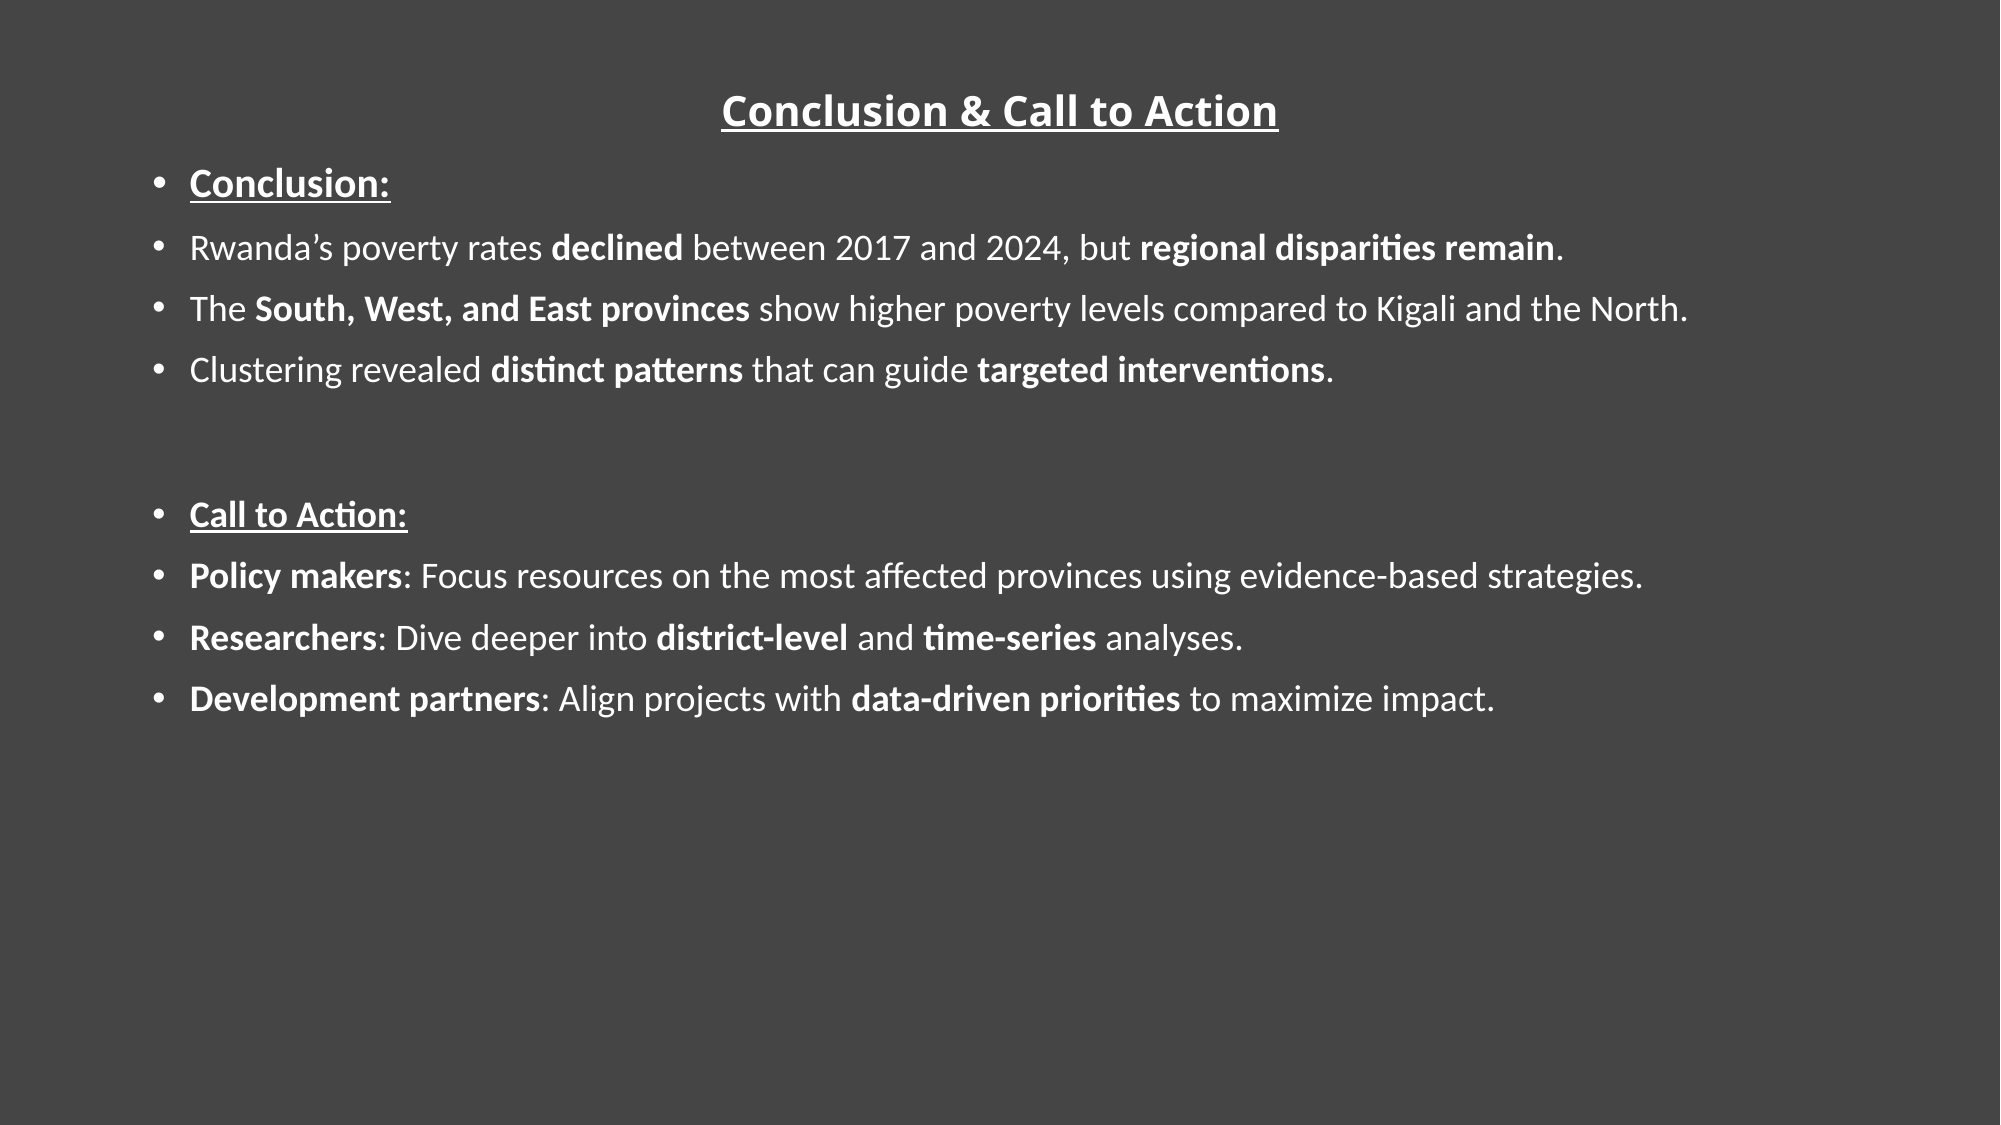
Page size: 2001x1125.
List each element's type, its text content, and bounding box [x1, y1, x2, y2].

list Conclusion: Rwanda’s poverty rates declined between 2017 and 2024, but regional disparities remain. The South, West, and East provinces show higher poverty levels compared to Kigali and the North. Clustering revealed distinct patterns that can guide targeted interventions. Call to Action: Policy makers: Focus resources on the most affected provinces using evidence-based strategies. Researchers: Dive deeper into district-level and time-series analyses. Development partners: Align projects with data-driven priorities to maximize impact. [137, 154, 1863, 1014]
title Conclusion & Call to Action [137, 59, 1863, 154]
